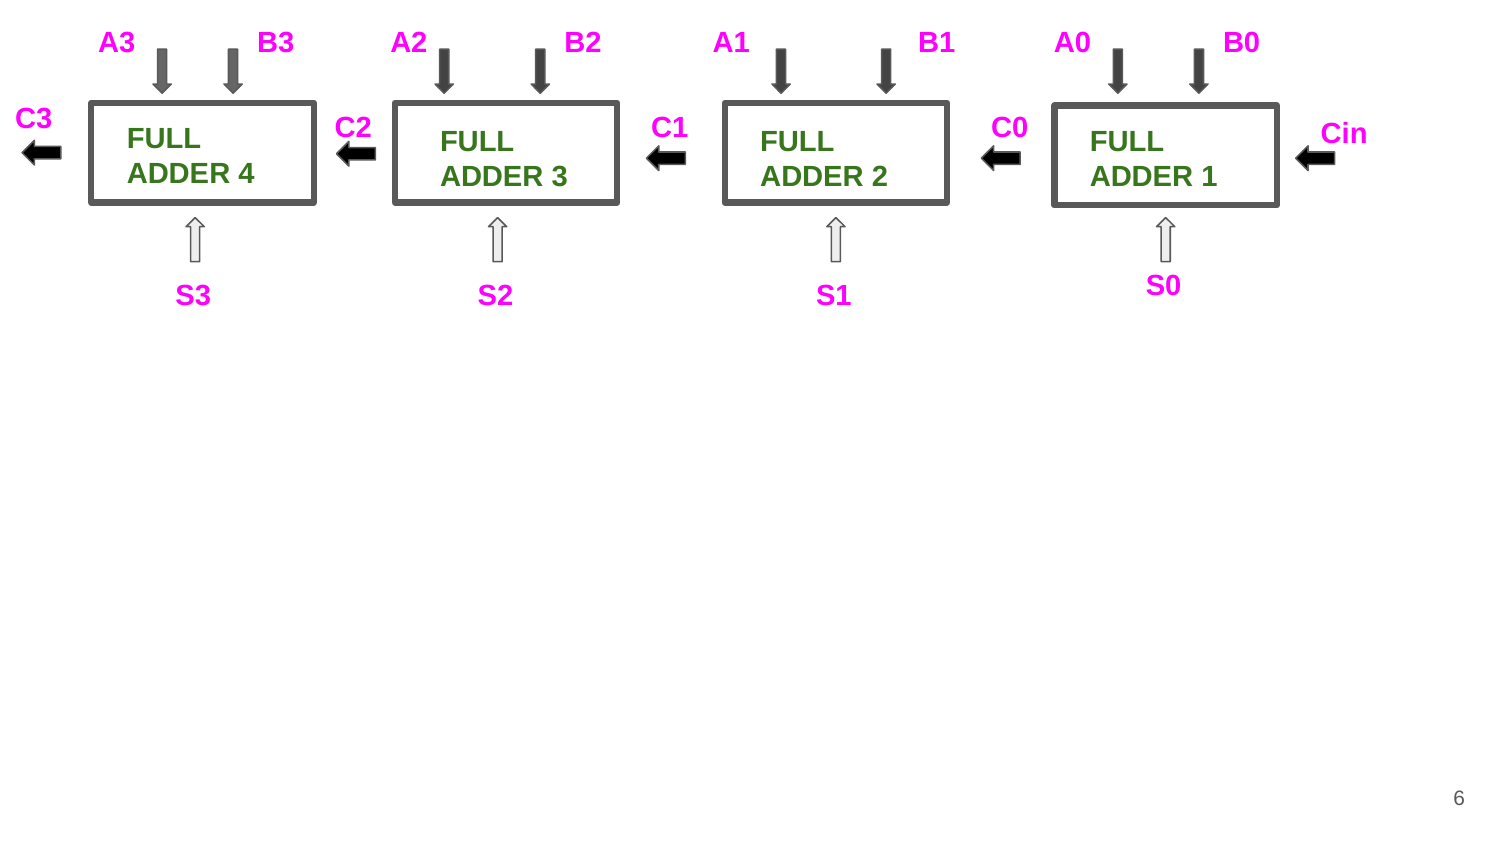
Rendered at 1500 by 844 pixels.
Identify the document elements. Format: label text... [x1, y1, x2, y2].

text_box [394, 102, 618, 203]
text_box [1054, 105, 1277, 206]
text_box B2 [549, 8, 620, 74]
text_box [341, 159, 376, 167]
text_box [647, 159, 686, 171]
text_box C1 [636, 93, 706, 159]
text_box S2 [462, 261, 533, 327]
text_box C0 [976, 93, 1046, 159]
text_box [982, 159, 1021, 171]
text_box B1 [903, 8, 973, 74]
text_box FULL ADDER 4 [111, 104, 314, 205]
text_box [724, 102, 948, 203]
text_box [153, 83, 172, 94]
text_box S1 [801, 261, 871, 327]
text_box A3 [83, 8, 154, 74]
text_box [223, 49, 243, 94]
text_box [531, 49, 550, 94]
text_box [91, 102, 314, 203]
text_box FULL ADDER 1 [1074, 107, 1277, 208]
text_box C3 [0, 84, 70, 149]
text_box [1156, 217, 1175, 251]
text_box C2 [319, 93, 390, 159]
text_box [1295, 148, 1309, 171]
text_box [1189, 49, 1209, 94]
text_box S3 [160, 261, 231, 327]
text_box A0 [1038, 8, 1109, 74]
text_box A2 [375, 8, 446, 74]
text_box FULL ADDER 2 [745, 107, 948, 208]
slide_number ‹#› [1389, 764, 1480, 830]
text_box [186, 217, 205, 261]
text_box Cin [1305, 99, 1429, 165]
text_box B3 [242, 8, 312, 74]
text_box [435, 49, 454, 94]
text_box S0 [1130, 251, 1201, 317]
text_box [877, 49, 896, 94]
text_box B0 [1208, 8, 1278, 74]
text_box [1108, 49, 1128, 94]
text_box [826, 217, 846, 261]
text_box FULL ADDER 3 [425, 107, 597, 208]
text_box [22, 149, 61, 166]
text_box [488, 217, 507, 261]
text_box [771, 49, 791, 94]
text_box A1 [697, 8, 768, 74]
text_box [129, 17, 169, 83]
